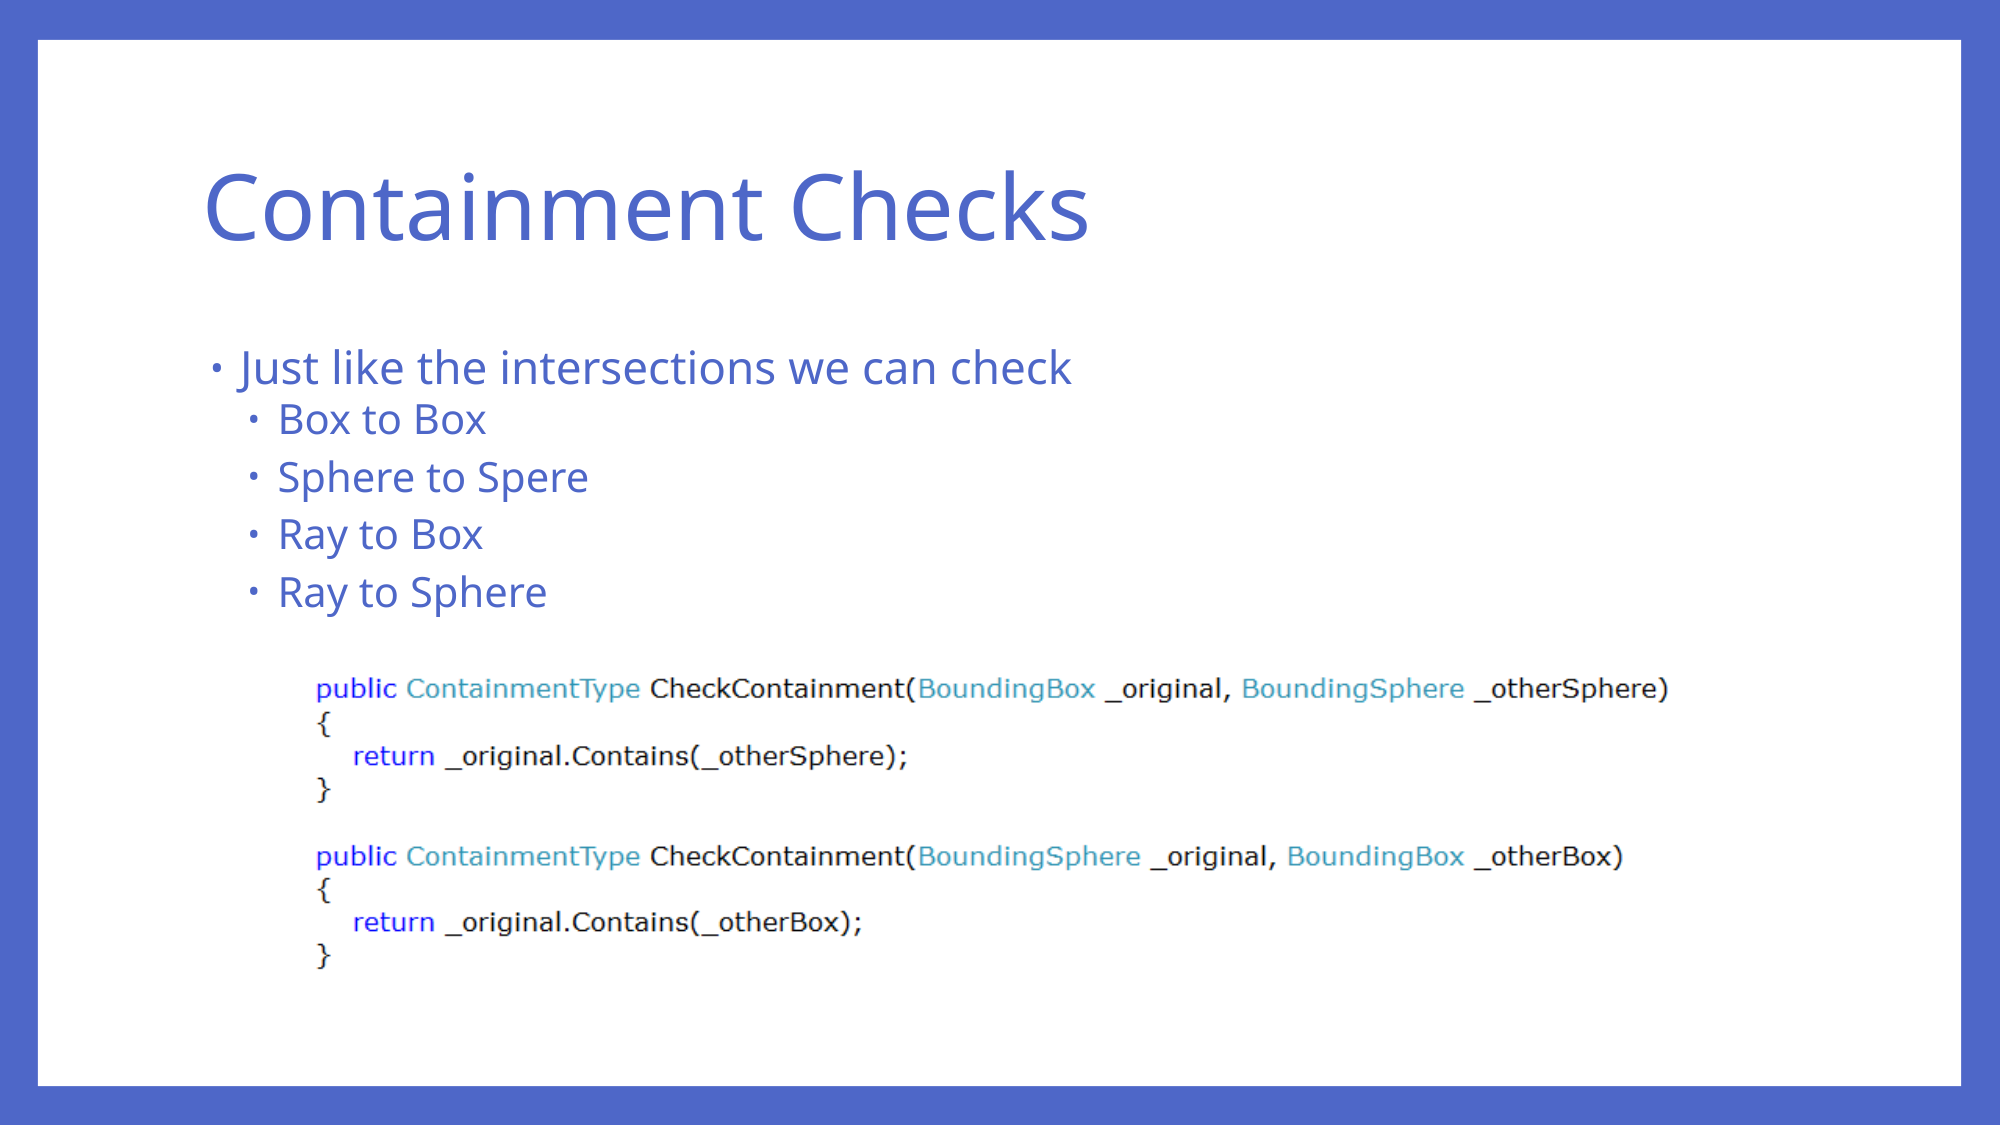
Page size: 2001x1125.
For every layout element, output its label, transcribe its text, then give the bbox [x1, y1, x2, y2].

picture [306, 662, 1679, 978]
title Containment Checks [187, 99, 1808, 323]
list Just like the intersections we can check Box to Box Sphere to Spere Ray to Box Ray to Sphere [187, 337, 1808, 736]
